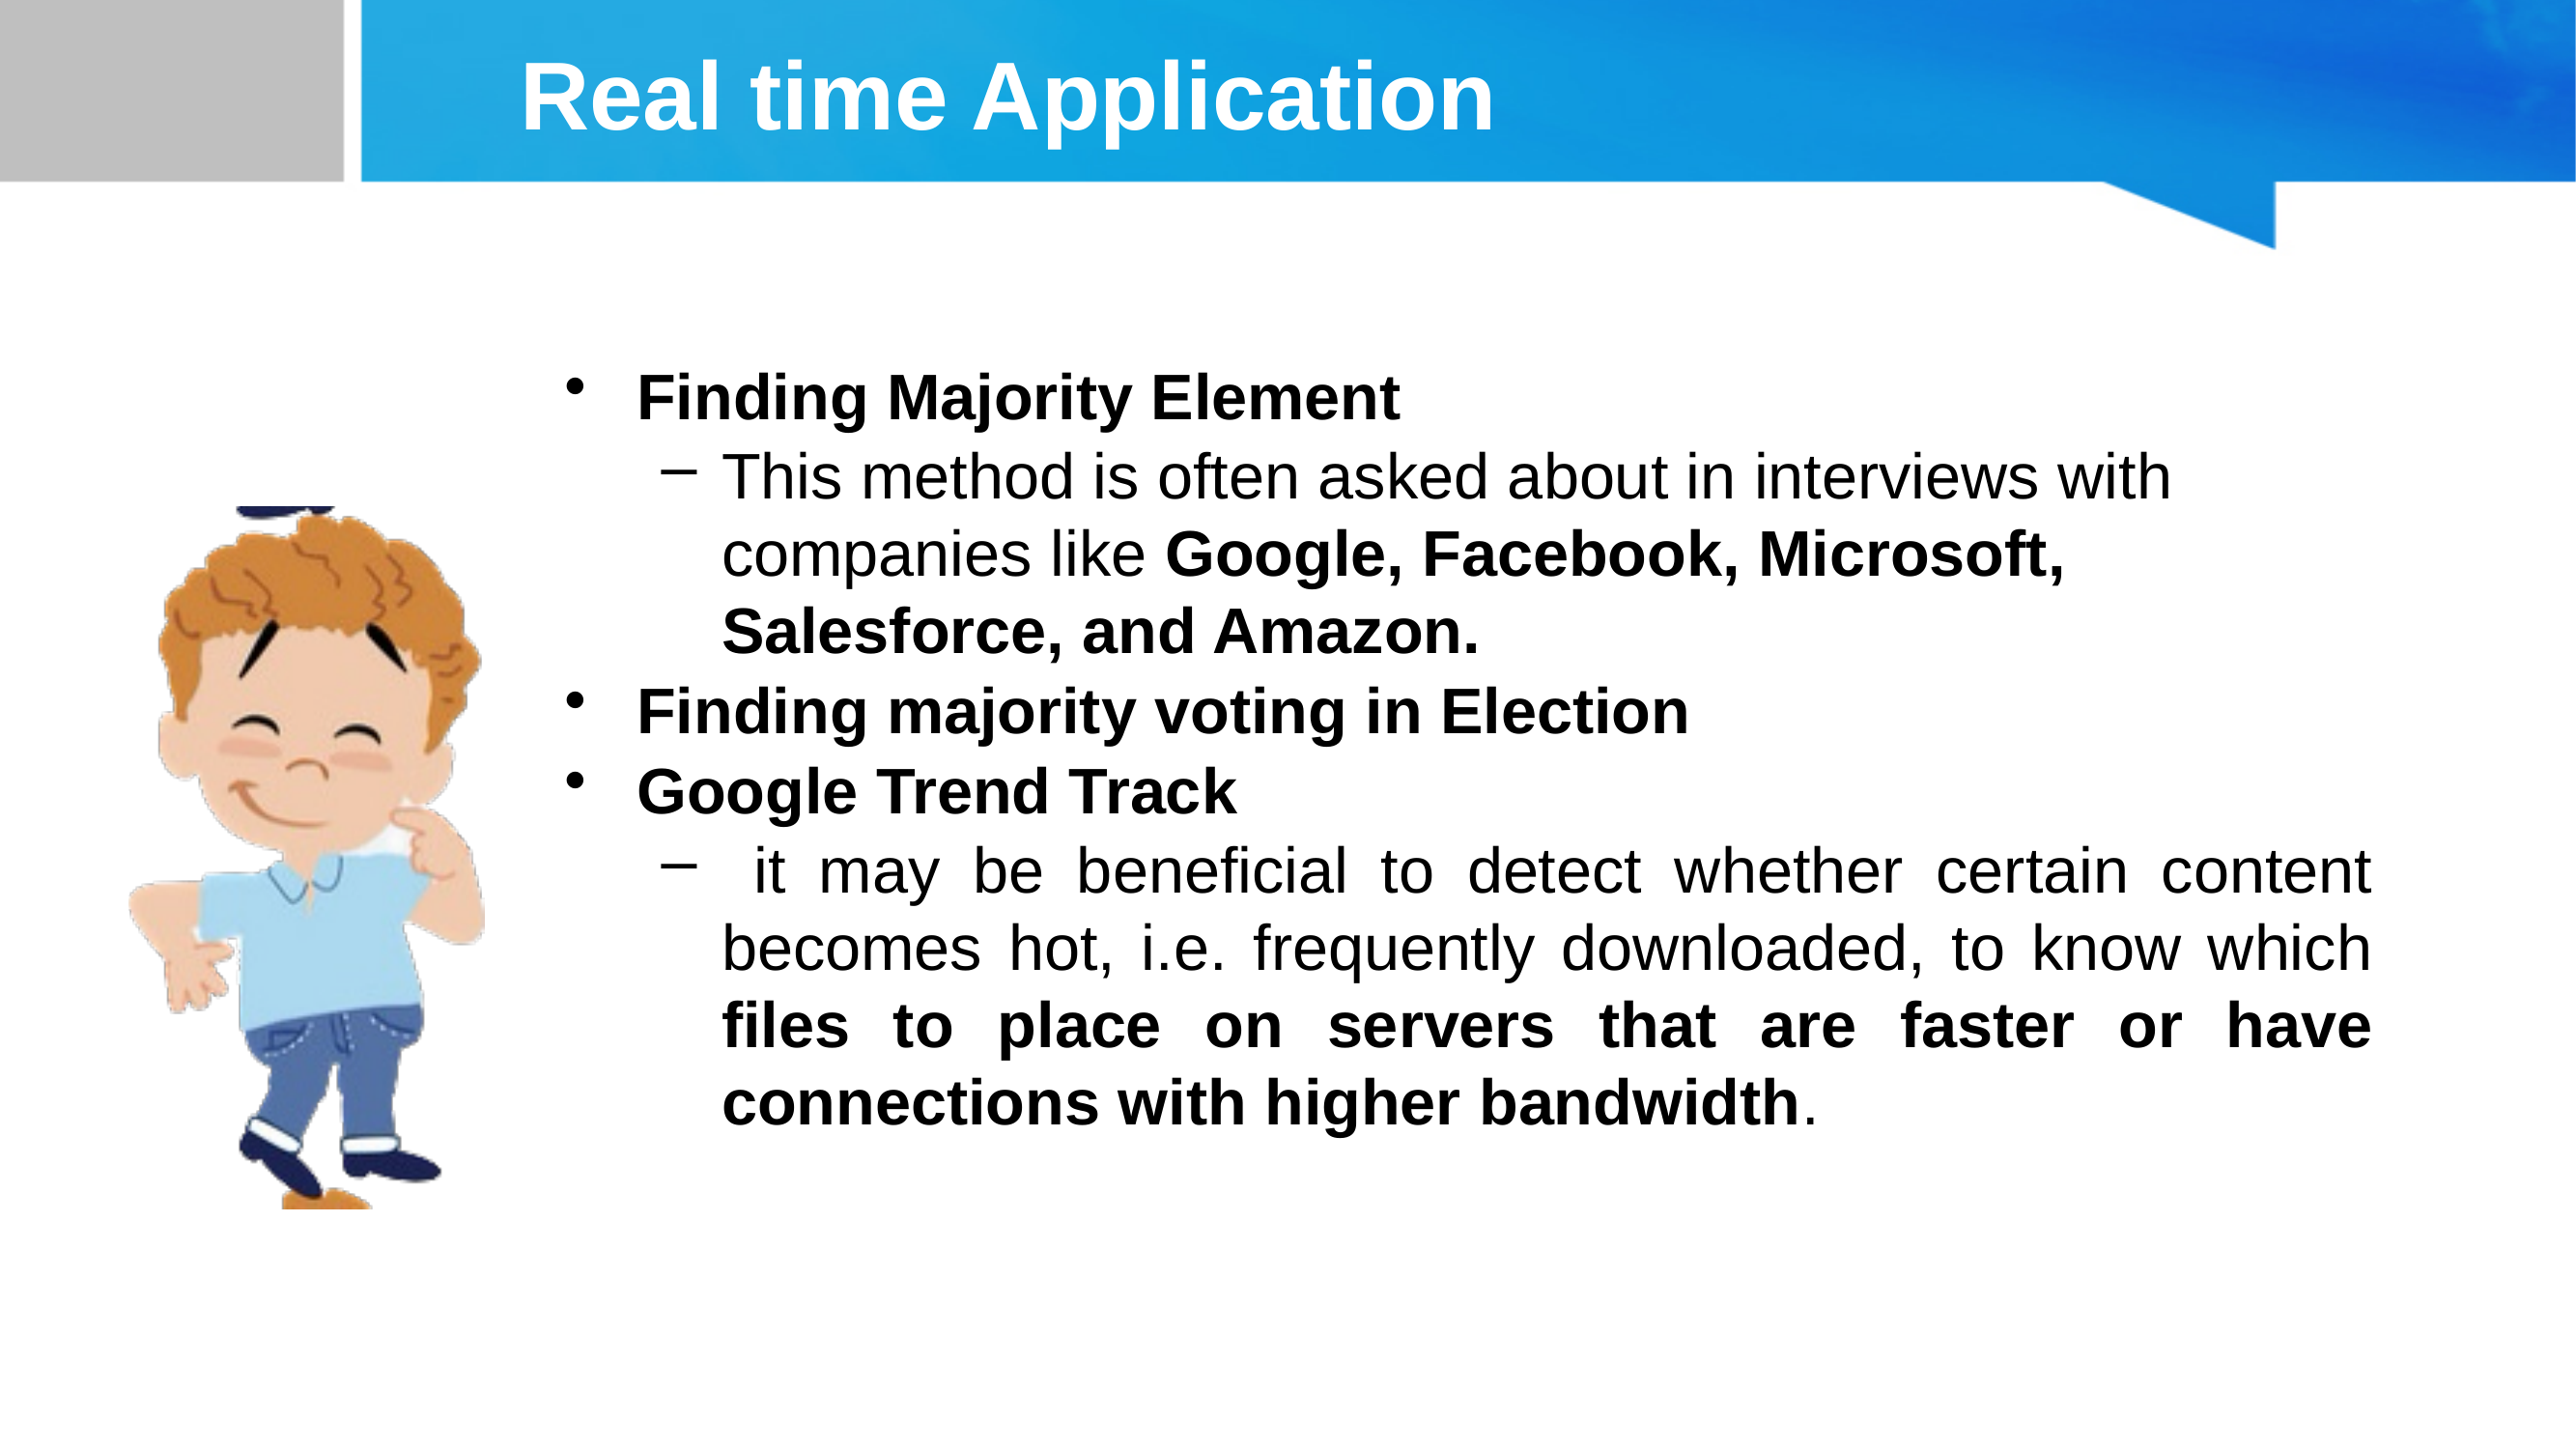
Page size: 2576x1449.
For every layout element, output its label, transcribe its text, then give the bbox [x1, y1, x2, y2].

list Finding Majority Element This method is often asked about in interviews with companies like Google, Facebook, Microsoft, Salesforce, and Amazon. Finding majority voting in Election Google Trend Track it may be beneficial to detect whether certain content becomes hot, i.e. frequently downloaded, to know which files to place on servers that are faster or have connections with higher bandwidth. [550, 347, 2389, 1295]
title Real time Application [484, 30, 1513, 154]
picture [0, 0, 2576, 1449]
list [128, 506, 485, 1209]
